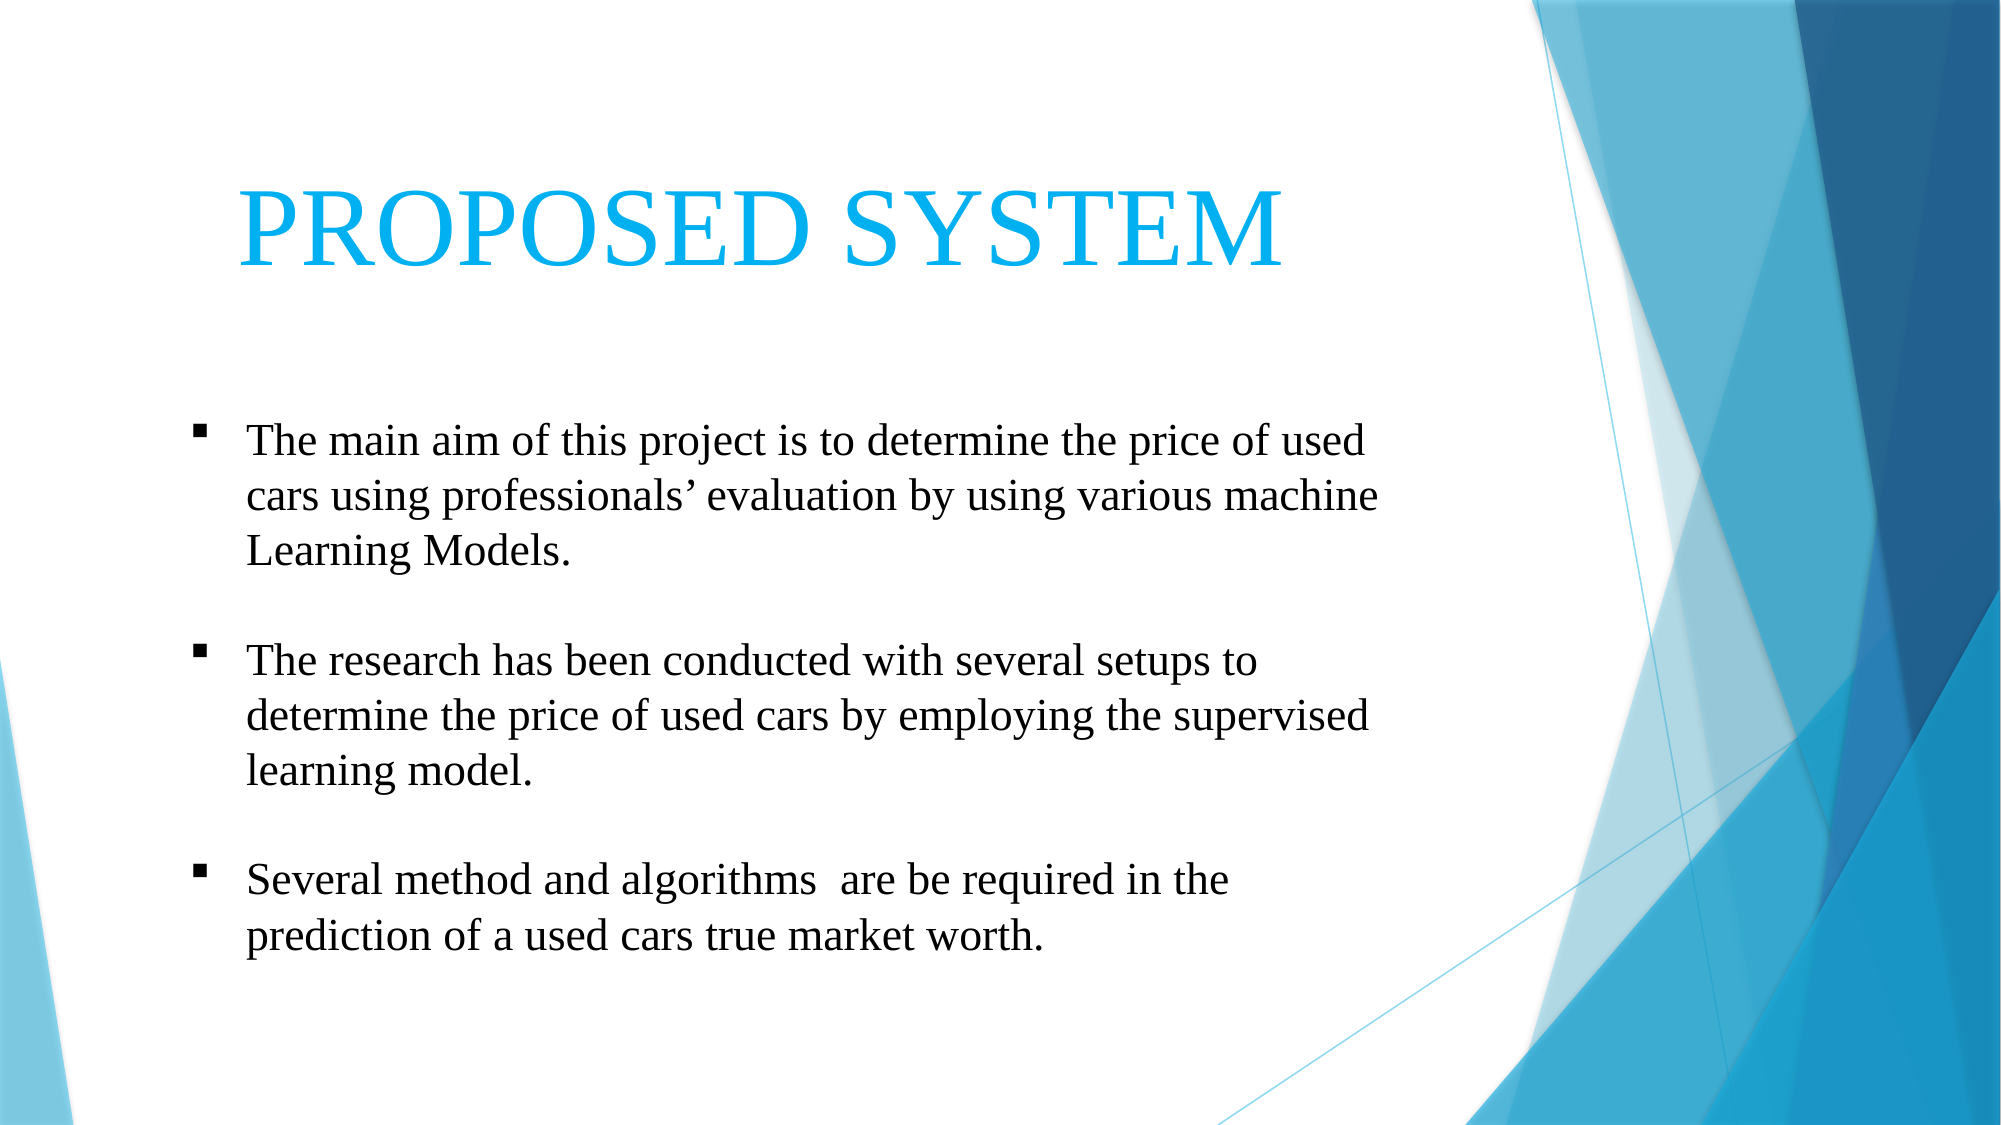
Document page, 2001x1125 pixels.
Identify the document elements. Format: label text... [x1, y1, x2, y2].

text_box The main aim of this project is to determine the price of used cars using professionals’ evaluation by using various machine Learning Models. The research has been conducted with several setups to determine the price of used cars by employing the supervised learning model. Several method and algorithms are be required in the prediction of a used cars true market worth. [174, 402, 1427, 967]
text_box PROPOSED SYSTEM [222, 145, 1609, 296]
